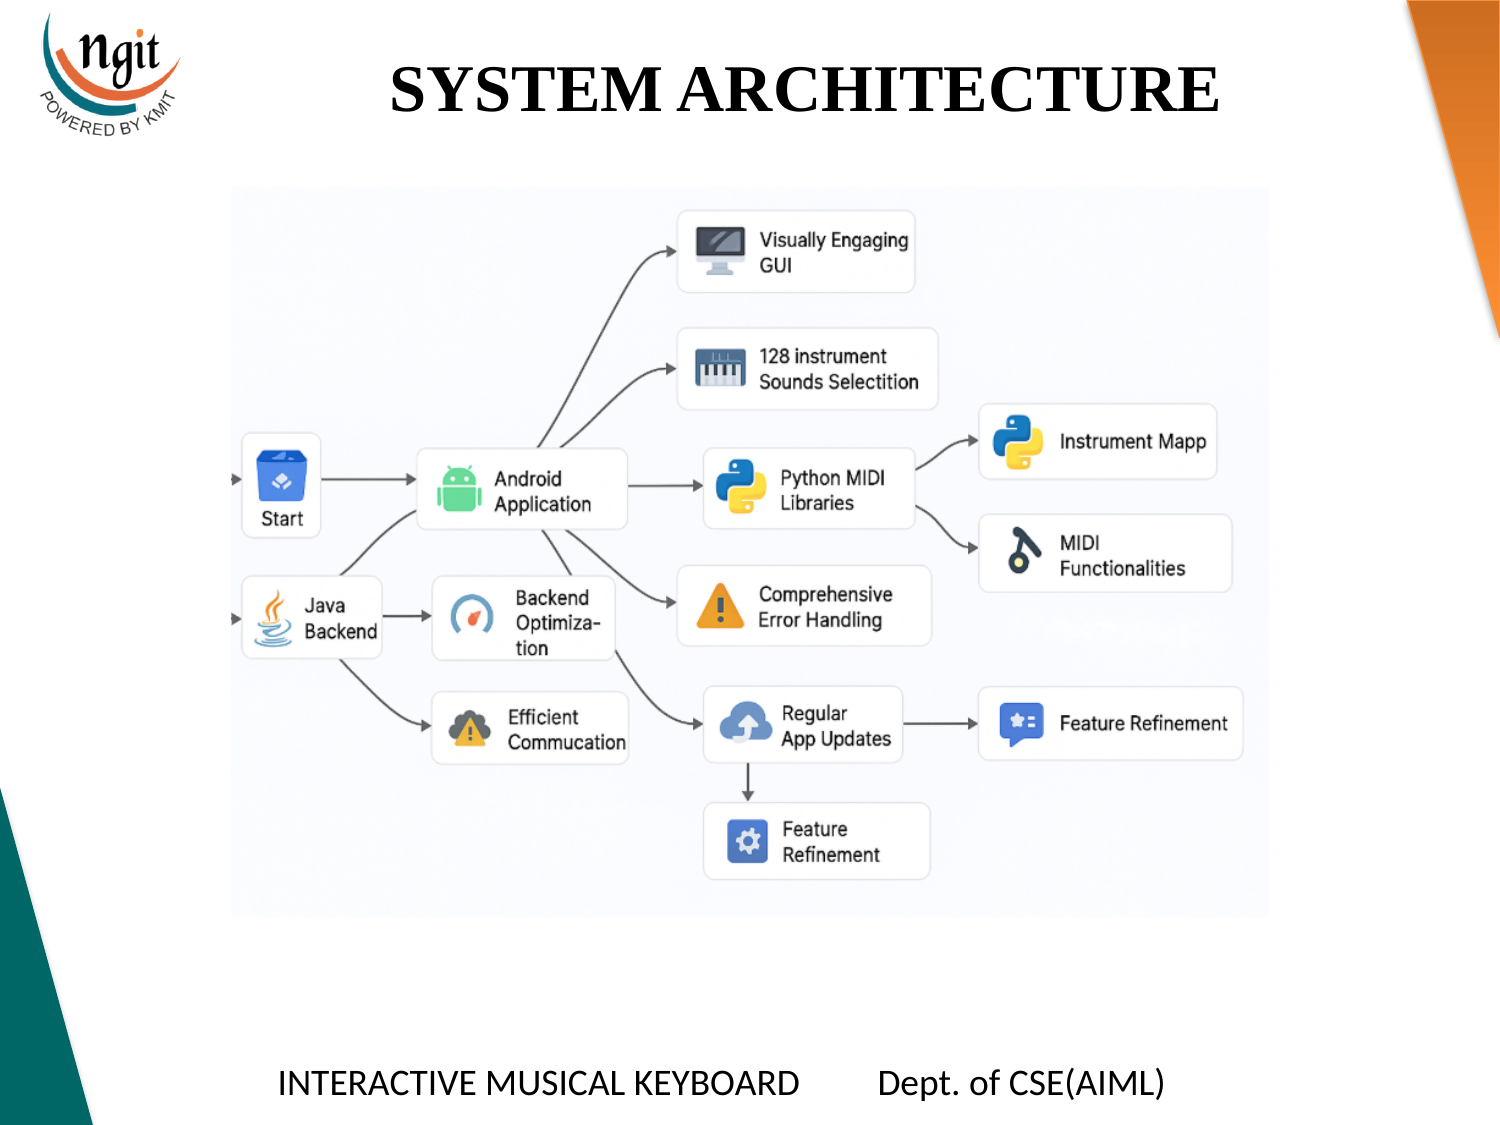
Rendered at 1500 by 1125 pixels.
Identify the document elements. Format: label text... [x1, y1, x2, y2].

picture [230, 187, 1269, 918]
text_box SYSTEM ARCHITECTURE [49, 24, 1500, 145]
picture [0, 0, 254, 175]
